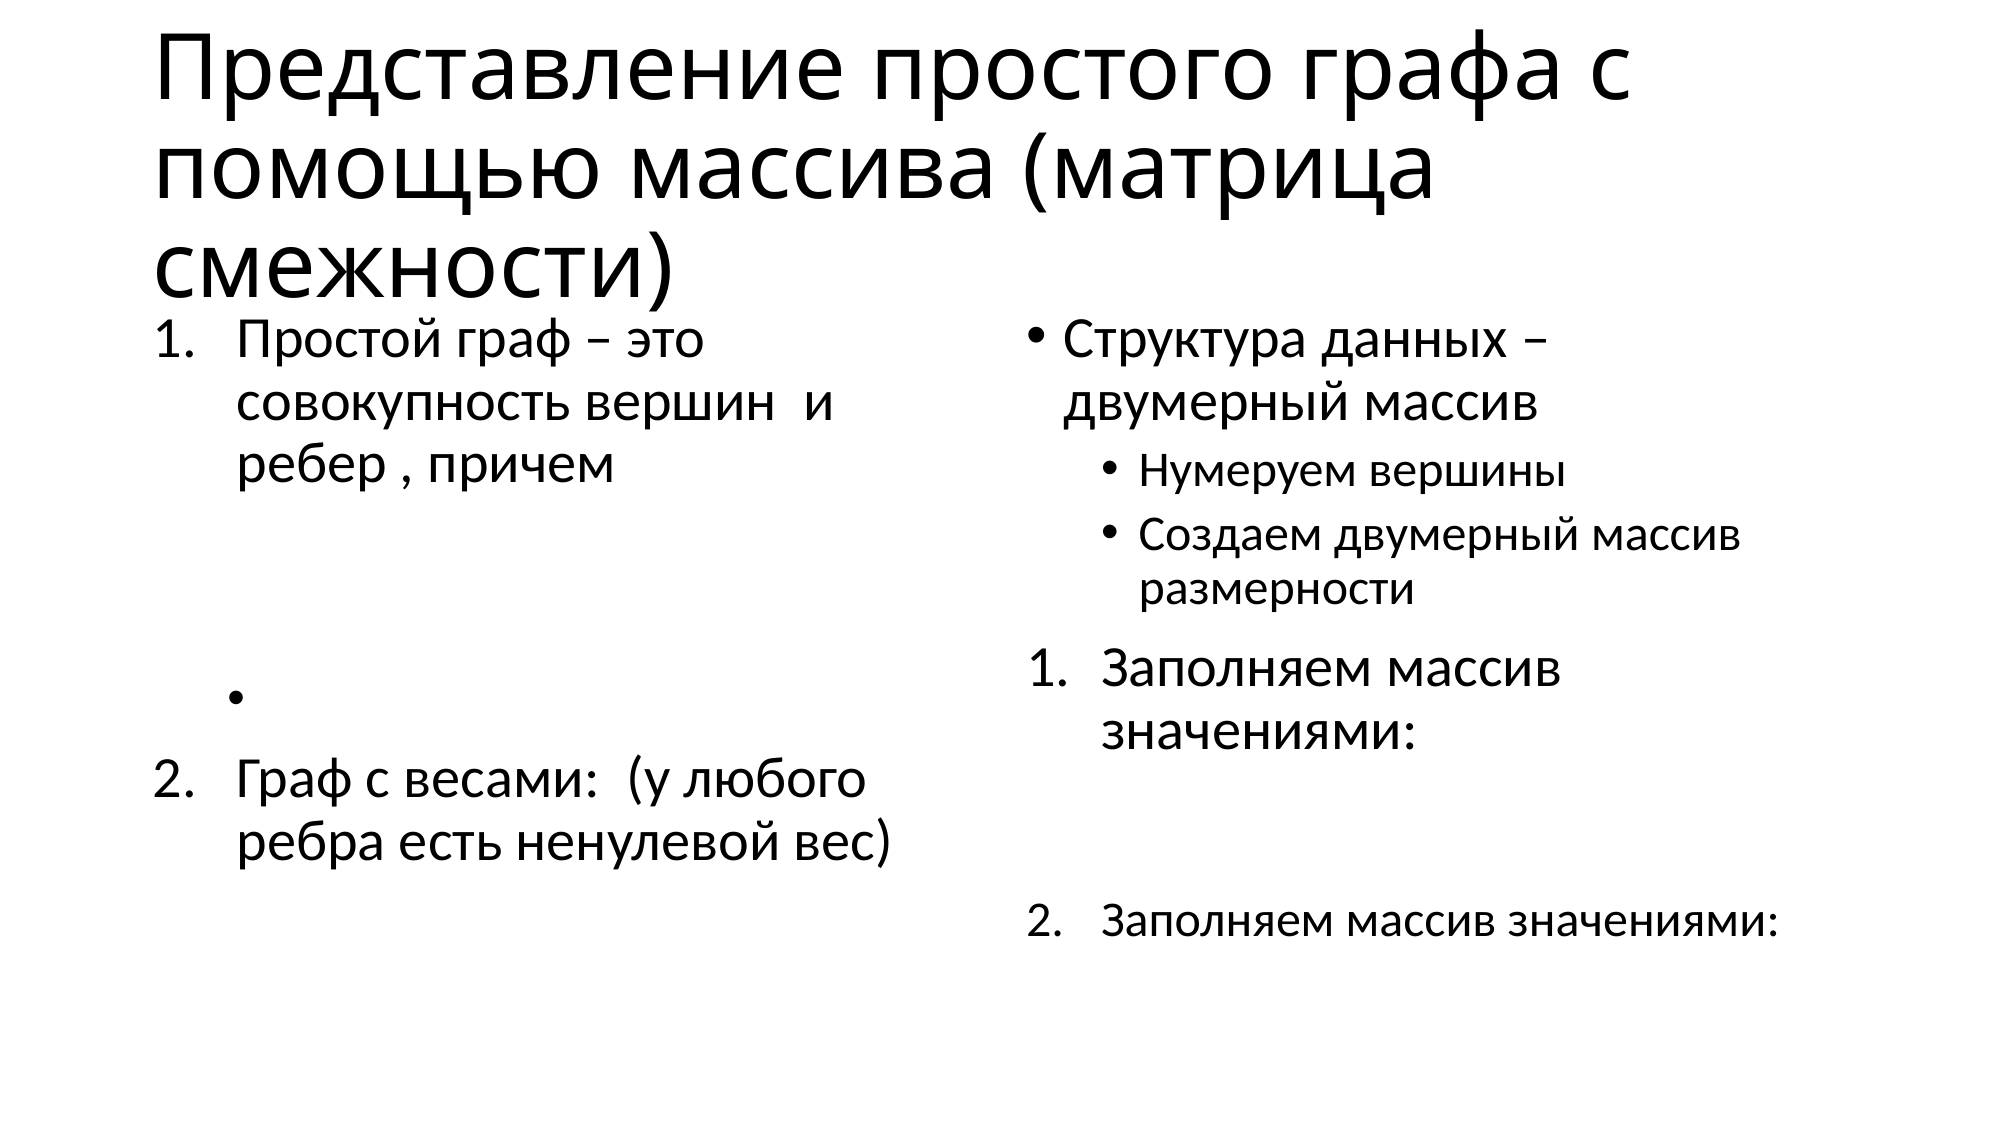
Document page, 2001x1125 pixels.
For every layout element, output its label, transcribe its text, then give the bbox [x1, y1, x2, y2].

title Представление простого графа с помощью массива (матрица смежности) [137, 59, 1863, 278]
